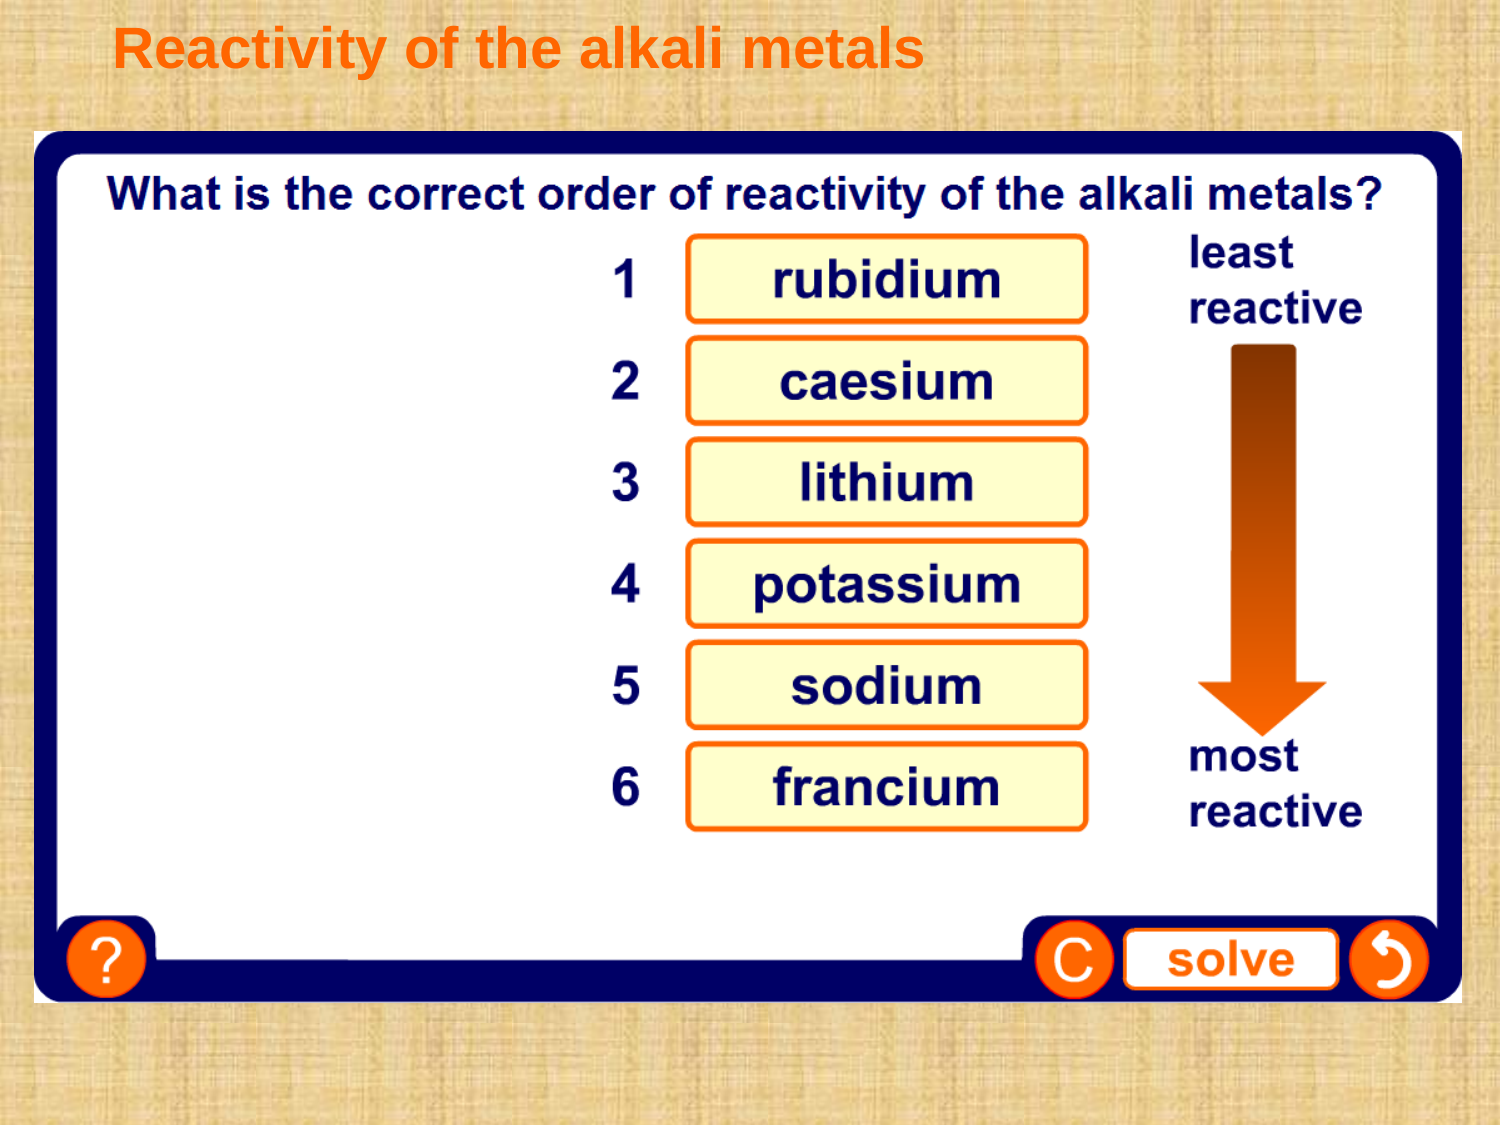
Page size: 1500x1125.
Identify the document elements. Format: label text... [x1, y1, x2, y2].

picture [0, 0, 1500, 1125]
title Reactivity of the alkali metals [0, 2, 1282, 88]
